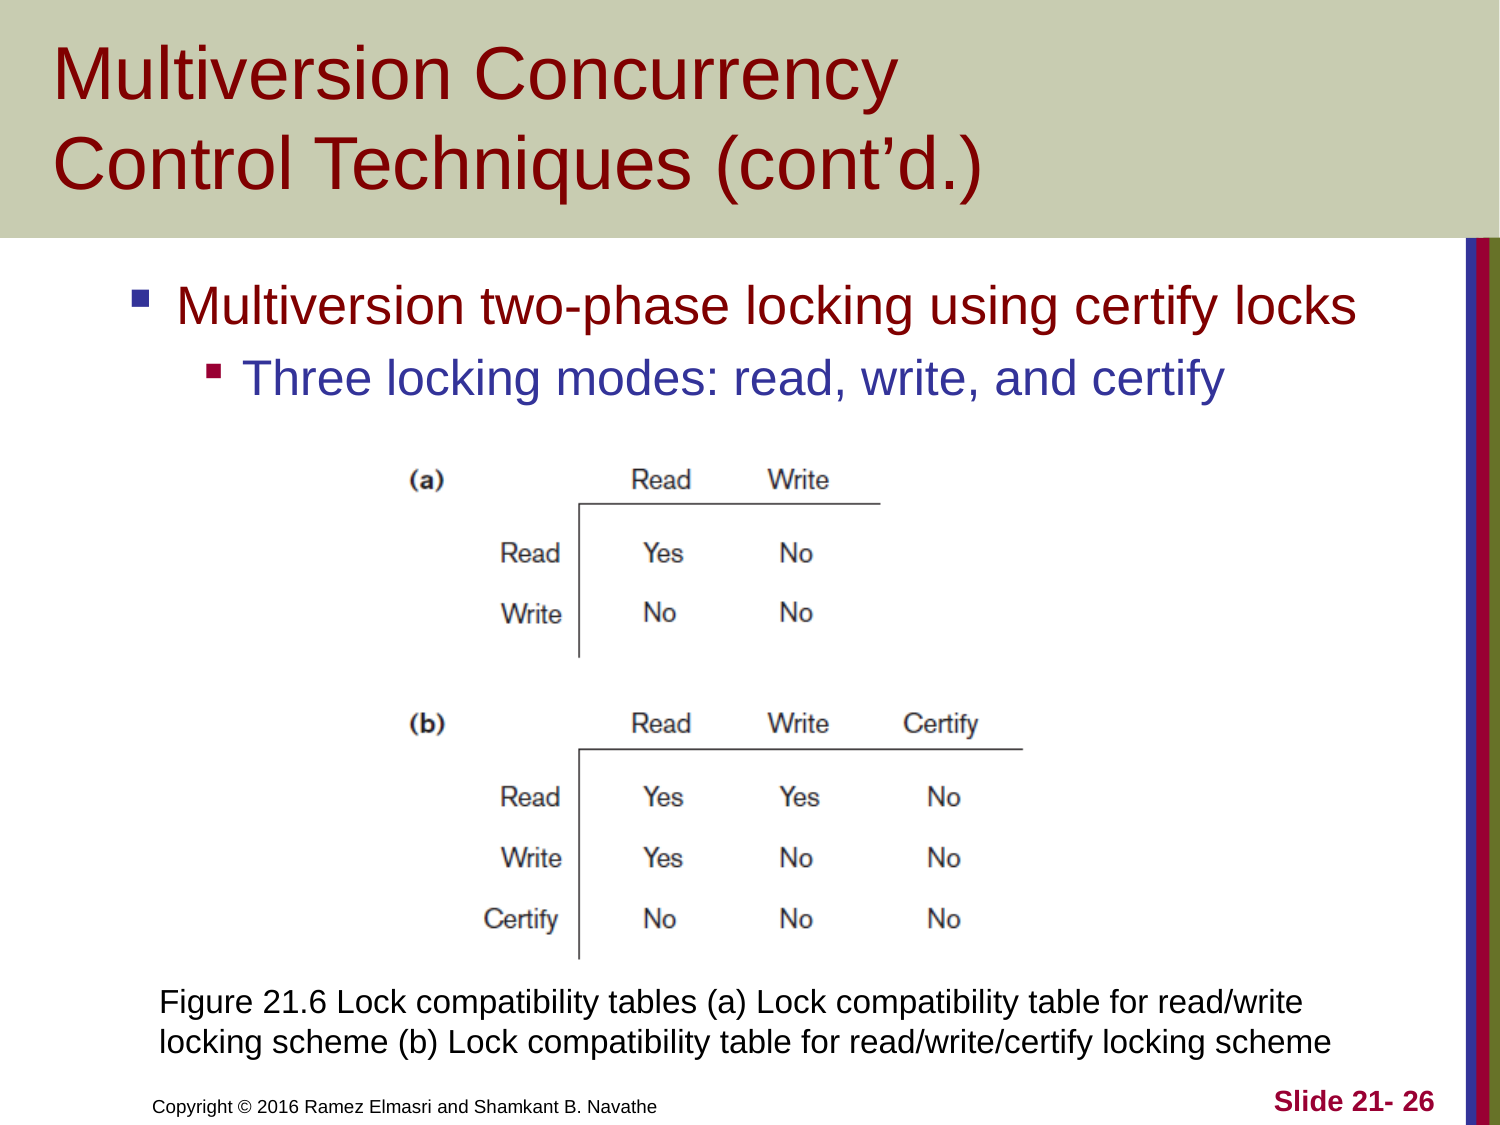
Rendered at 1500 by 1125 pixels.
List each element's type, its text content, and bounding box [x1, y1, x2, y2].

slide_number Slide 21- 26 [1137, 1049, 1451, 1125]
title Multiversion Concurrency Control Techniques (cont’d.) [37, 49, 1317, 213]
list Multiversion two-phase locking using certify locks Three locking modes: read, write, and certify [39, 262, 1400, 1013]
picture [386, 443, 1053, 967]
text_box Figure 21.6 Lock compatibility tables (a) Lock compatibility table for read/write locking scheme (b) Lock compatibility table for read/write/certify locking scheme [144, 972, 1395, 1068]
